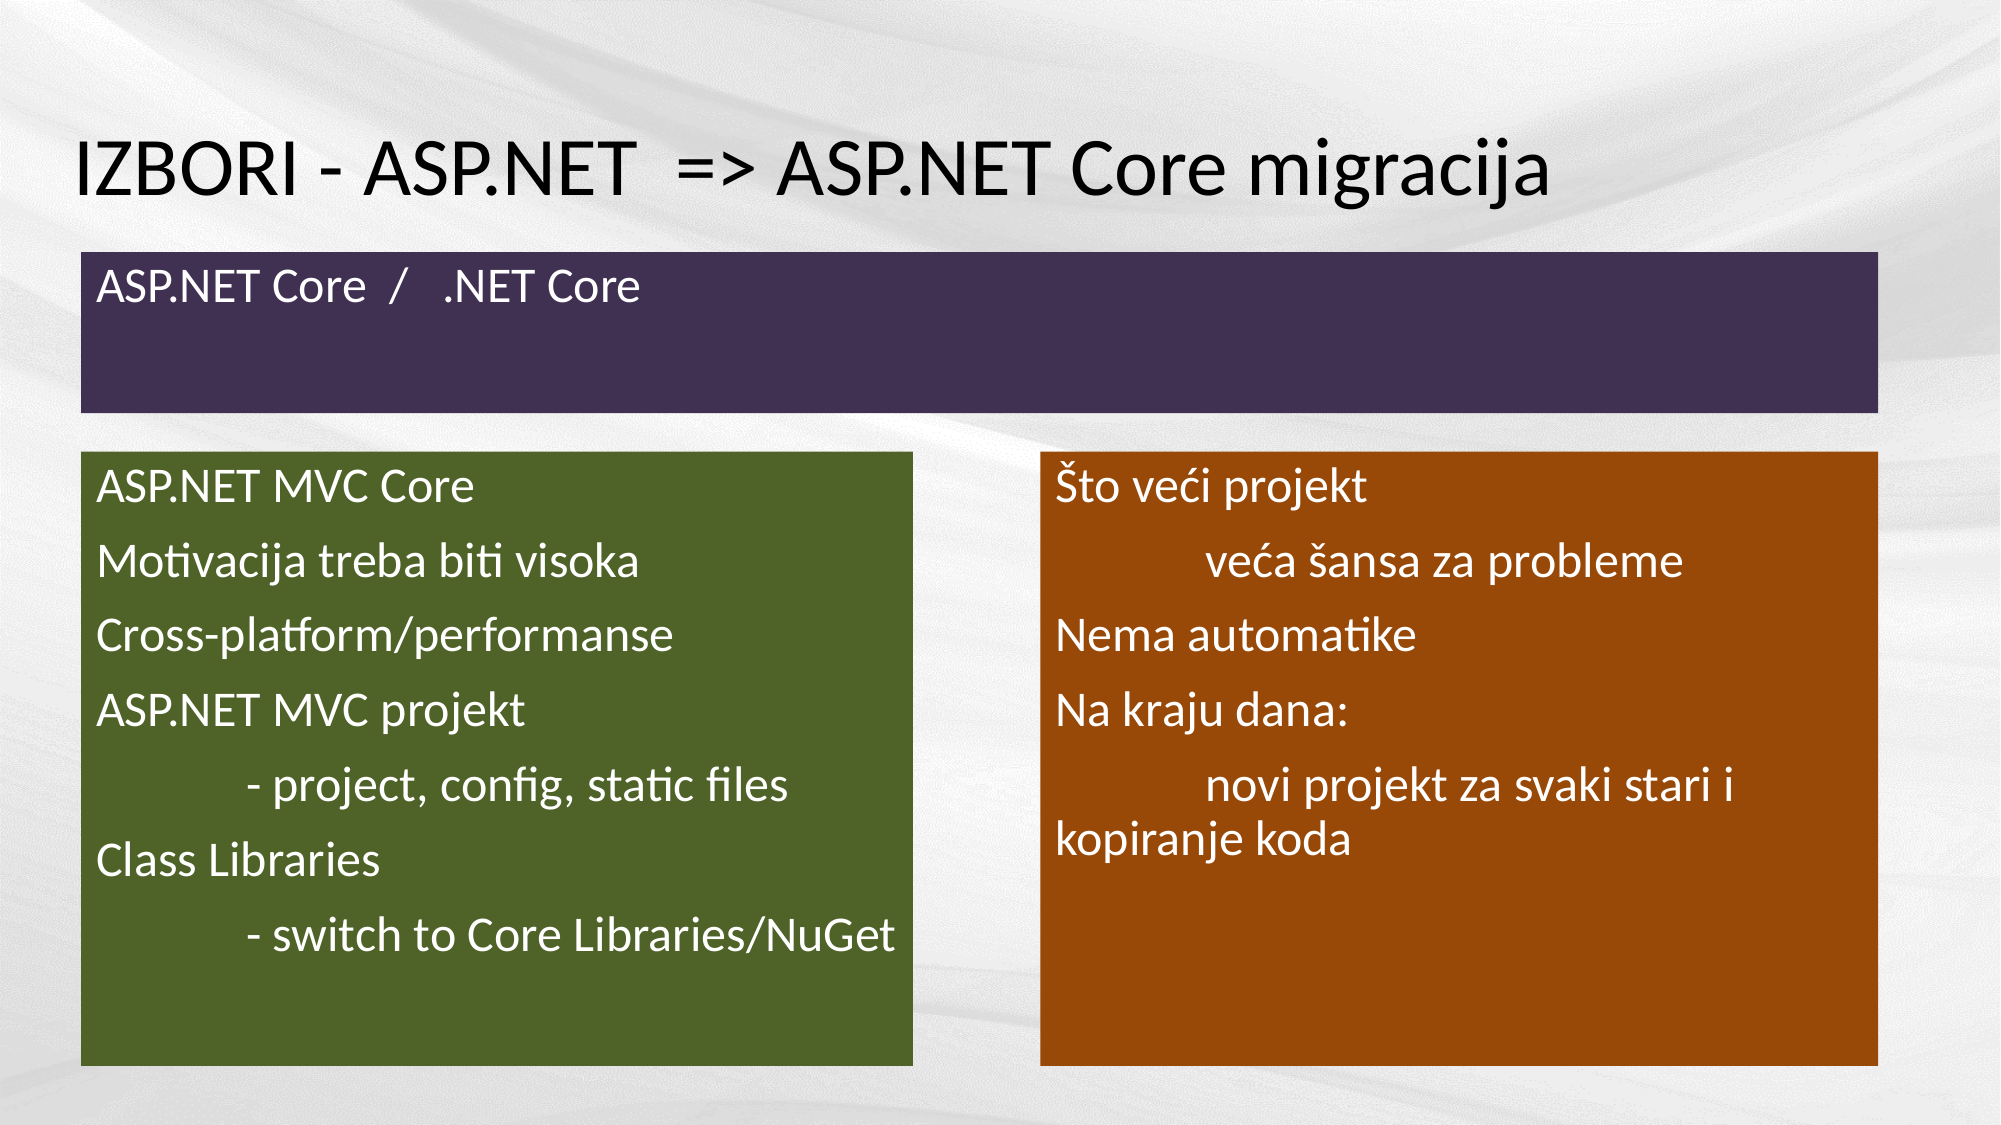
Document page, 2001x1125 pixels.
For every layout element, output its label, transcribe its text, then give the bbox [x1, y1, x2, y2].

picture [0, 0, 2001, 1125]
title IZBORI - ASP.NET => ASP.NET Core migracija [59, 59, 1949, 278]
list ASP.NET Core / .NET Core [81, 252, 1879, 414]
list Što veći projekt veća šansa za probleme Nema automatike Na kraju dana: novi projekt za svaki stari i kopiranje koda [1040, 451, 1879, 1066]
list ASP.NET MVC Core Motivacija treba biti visoka Cross-platform/performanse ASP.NET MVC projekt - project, config, static files Class Libraries - switch to Core Libraries/NuGet [81, 451, 913, 1066]
